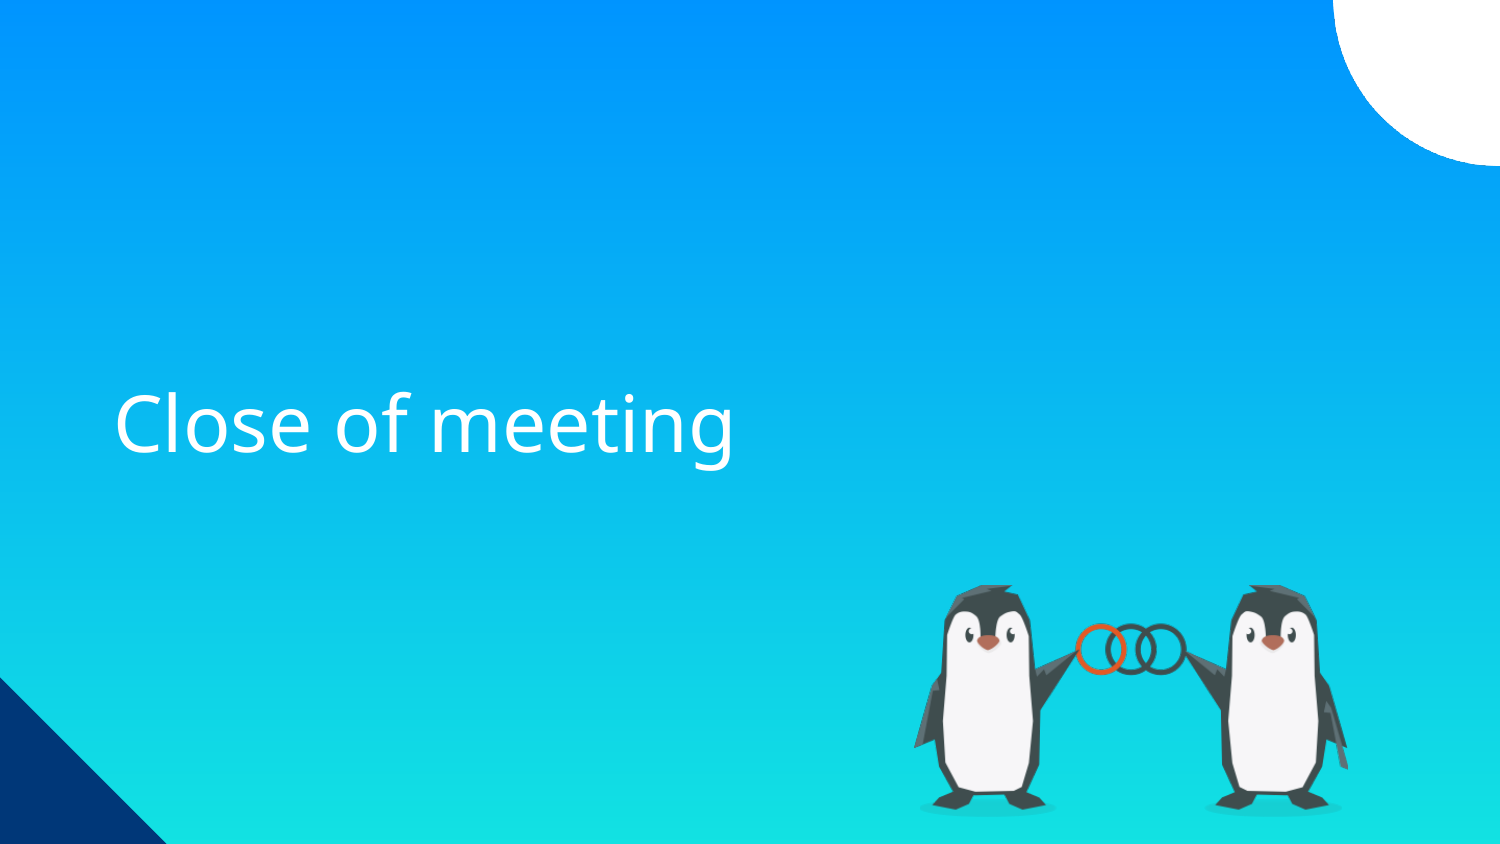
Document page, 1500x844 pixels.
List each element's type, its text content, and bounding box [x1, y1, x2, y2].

picture [0, 0, 1500, 166]
picture [914, 585, 1348, 817]
title Close of meeting [98, 353, 1447, 491]
